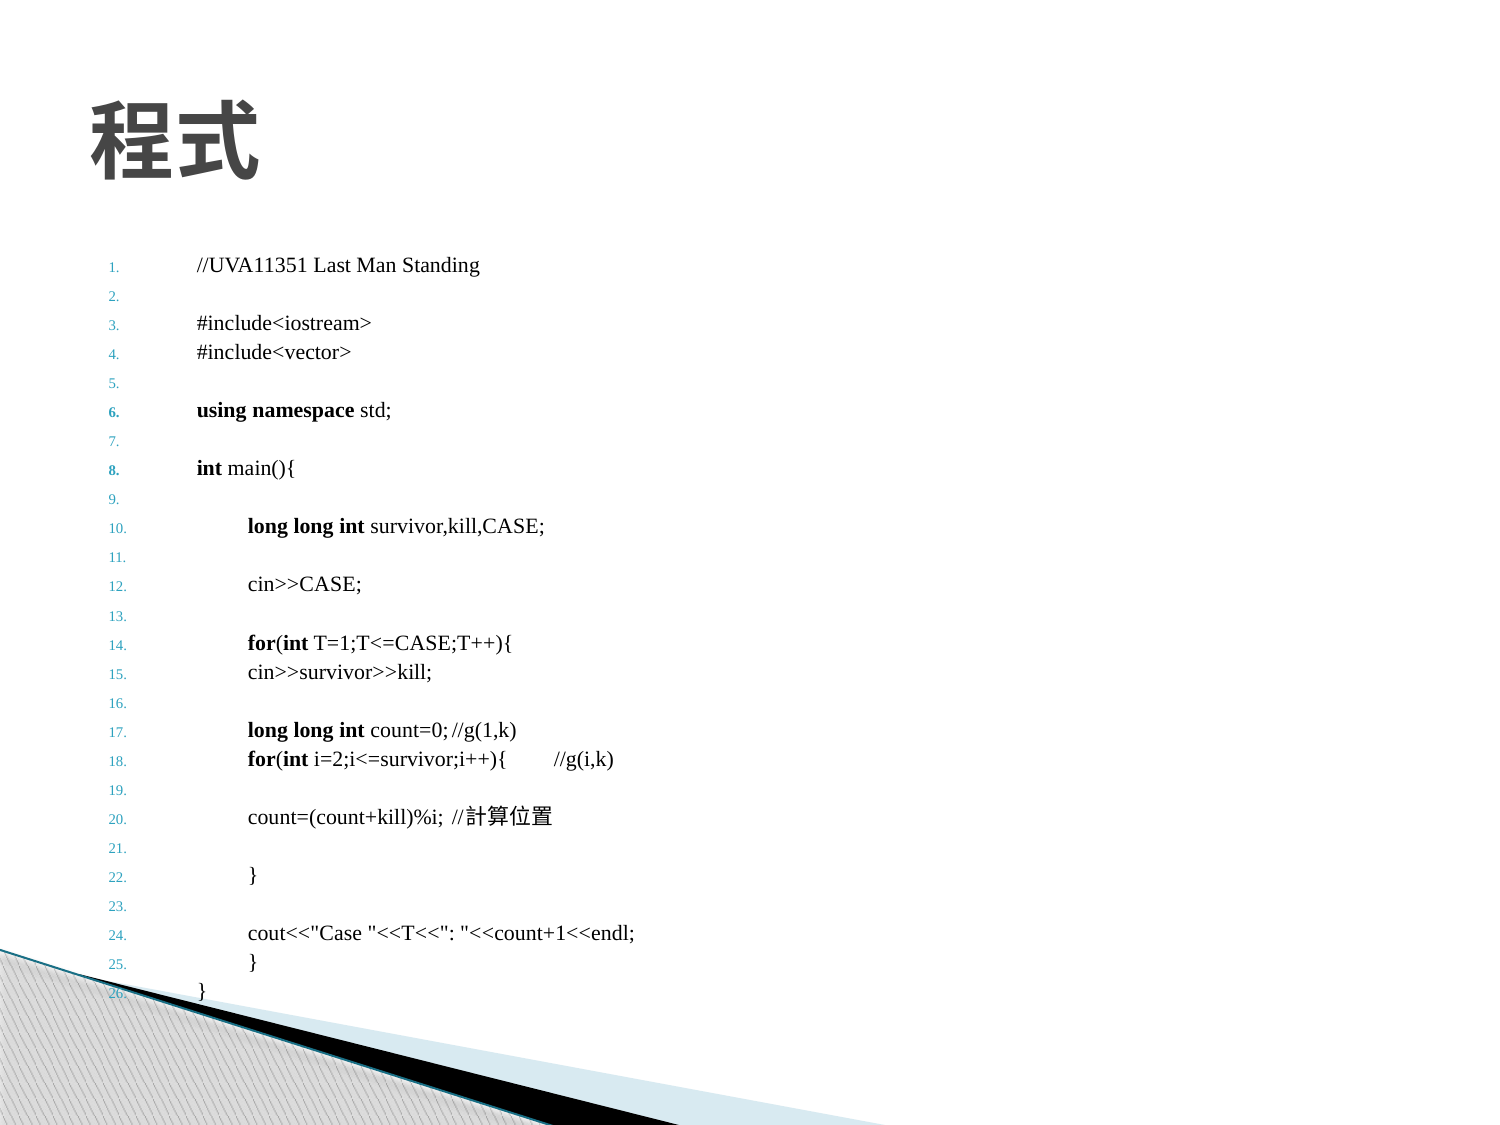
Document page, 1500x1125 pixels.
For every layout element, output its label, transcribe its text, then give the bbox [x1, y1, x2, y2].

title 程式 [75, 45, 1425, 233]
list //UVA11351 Last Man Standing #include<iostream> #include<vector> using namespace std; int main(){ long long int survivor,kill,CASE; cin>>CASE; for(int T=1;T<=CASE;T++){ cin>>survivor>>kill; long long int count=0; //g(1,k) for(int i=2;i<=survivor;i++){ //g(i,k) count=(count+kill)%i; //計算位置 } cout<<"Case "<<T<<": "<<count+1<<endl; } } [75, 243, 1425, 1012]
